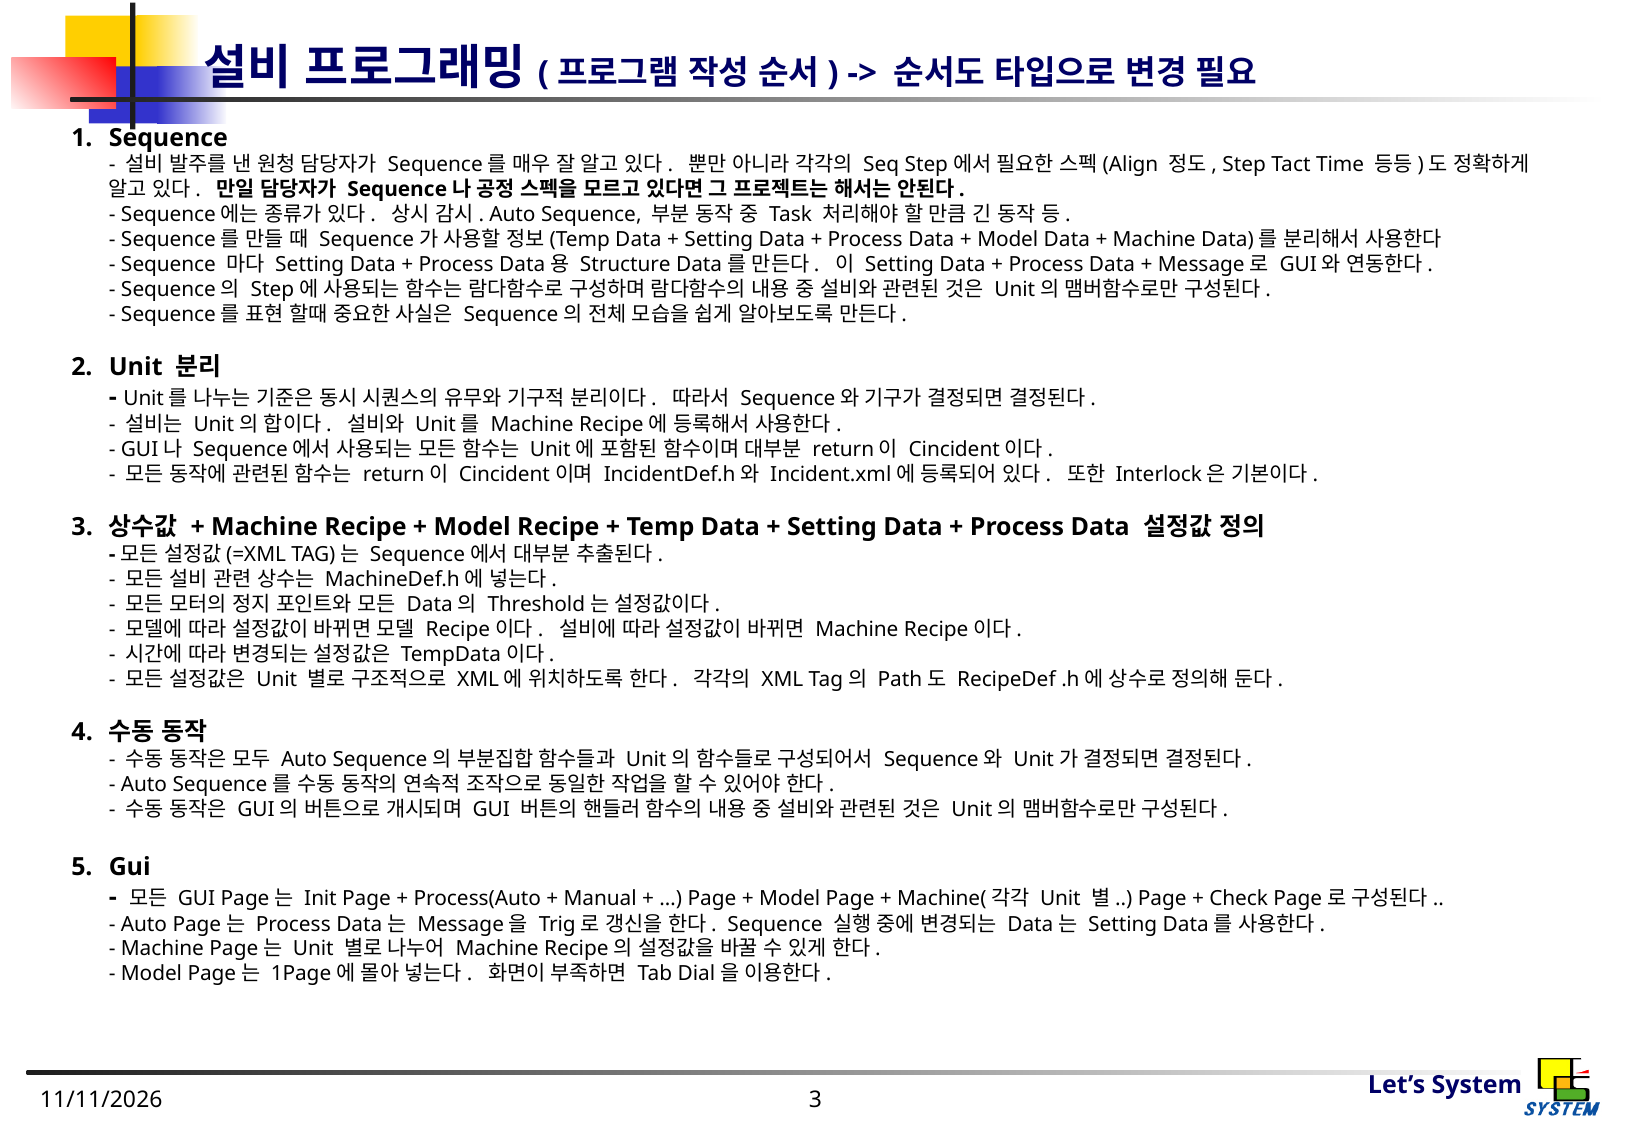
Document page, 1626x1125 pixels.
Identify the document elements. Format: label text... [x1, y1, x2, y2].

text_box Sequence - 설비 발주를 낸 원청 담당자가 Sequence를 매우 잘 알고 있다. 뿐만 아니라 각각의 Seq Step에서 필요한 스펙(Align 정도, Step Tact Time 등등)도 정확하게 알고 있다. 만일 담당자가 Sequence나 공정 스펙을 모르고 있다면 그 프로젝트는 해서는 안된다. - Sequence에는 종류가 있다. 상시 감시. Auto Sequence, 부분 동작 중 Task 처리해야 할 만큼 긴 동작 등. - Sequence를 만들 때 Sequence가 사용할 정보(Temp Data + Setting Data + Process Data + Model Data + Machine Data)를 분리해서 사용한다 - Sequence 마다 Setting Data + Process Data용 Structure Data를 만든다. 이 Setting Data + Process Data + Message로 GUI와 연동한다. - Sequence의 Step에 사용되는 함수는 람다함수로 구성하며 람다함수의 내용 중 설비와 관련된 것은 Unit의 맴버함수로만 구성된다. - Sequence를 표현 할때 중요한 사실은 Sequence의 전체 모습을 쉽게 알아보도록 만든다. Unit 분리 - Unit를 나누는 기준은 동시 시퀀스의 유무와 기구적 분리이다. 따라서 Sequence와 기구가 결정되면 결정된다. - 설비는 Unit의 합이다. 설비와 Unit를 Machine Recipe에 등록해서 사용한다. - GUI나 Sequence에서 사용되는 모든 함수는 Unit에 포함된 함수이며 대부분 return이 Cincident이다. - 모든 동작에 관련된 함수는 return이 Cincident이며 IncidentDef.h와 Incident.xml에 등록되어 있다. 또한 Interlock은 기본이다. 상수값 + Machine Recipe + Model Recipe + Temp Data + Setting Data + Process Data 설정값 정의 -모든 설정값(=XML TAG)는 Sequence에서 대부분 추출된다. - 모든 설비 관련 상수는 MachineDef.h에 넣는다. - 모든 모터의 정지 포인트와 모든 Data의 Threshold는 설정값이다. - 모델에 따라 설정값이 바뀌면 모델 Recipe이다. 설비에 따라 설정값이 바뀌면 Machine Recipe이다. - 시간에 따라 변경되는 설정값은 TempData이다. - 모든 설정값은 Unit 별로 구조적으로 XML에 위치하도록 한다. 각각의 XML Tag의 Path도 RecipeDef .h에 상수로 정의해 둔다. 수동 동작 - 수동 동작은 모두 Auto Sequence의 부분집합 함수들과 Unit의 함수들로 구성되어서 Sequence와 Unit가 결정되면 결정된다. - Auto Sequence를 수동 동작의 연속적 조작으로 동일한 작업을 할 수 있어야 한다. - 수동 동작은 GUI의 버튼으로 개시되며 GUI 버튼의 핸들러 함수의 내용 중 설비와 관련된 것은 Unit의 맴버함수로만 구성된다. Gui - 모든 GUI Page는 Init Page + Process(Auto + Manual + …) Page + Model Page + Machine(각각 Unit 별..) Page + Check Page로 구성된다.. - Auto Page는 Process Data는 Message을 Trig로 갱신을 한다. Sequence 실행 중에 변경되는 Data는 Setting Data를 사용한다. - Machine Page는 Unit 별로 나누어 Machine Recipe의 설정값을 바꿀 수 있게 한다. - Model Page는 1Page에 몰아 넣는다. 화면이 부족하면 Tab Dial을 이용한다. [56, 113, 1579, 993]
title 설비 프로그래밍(프로그램 작성 순서) -> 순서도 타입으로 변경 필요 [188, 30, 1579, 102]
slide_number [25, 1093, 366, 1124]
picture [1521, 1053, 1602, 1118]
slide_number 3 [646, 1093, 985, 1124]
